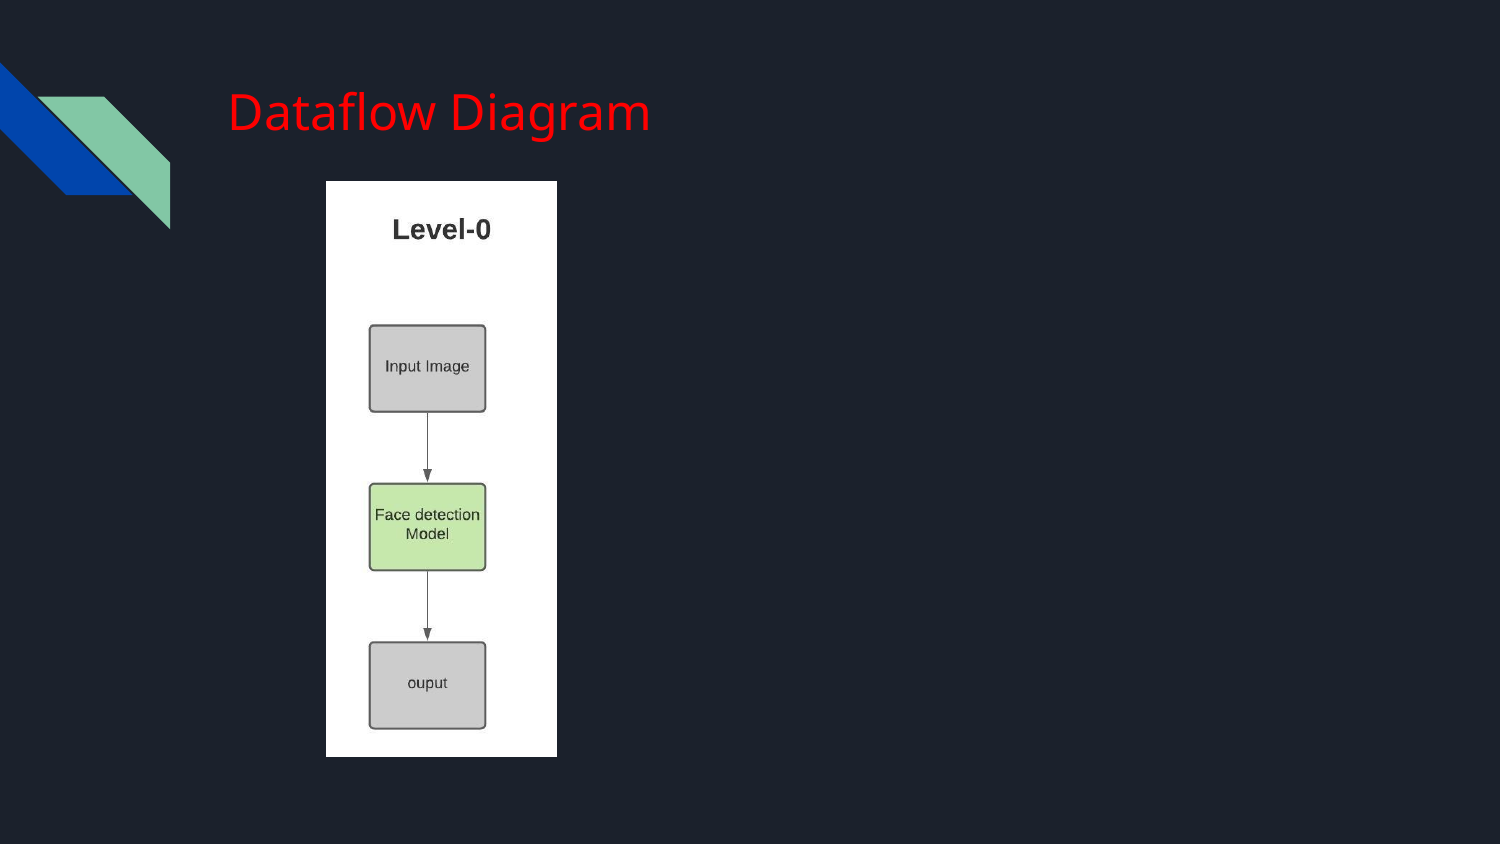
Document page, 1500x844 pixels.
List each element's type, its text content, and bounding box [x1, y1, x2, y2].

picture [326, 181, 558, 758]
title Dataflow Diagram [212, 65, 1368, 216]
